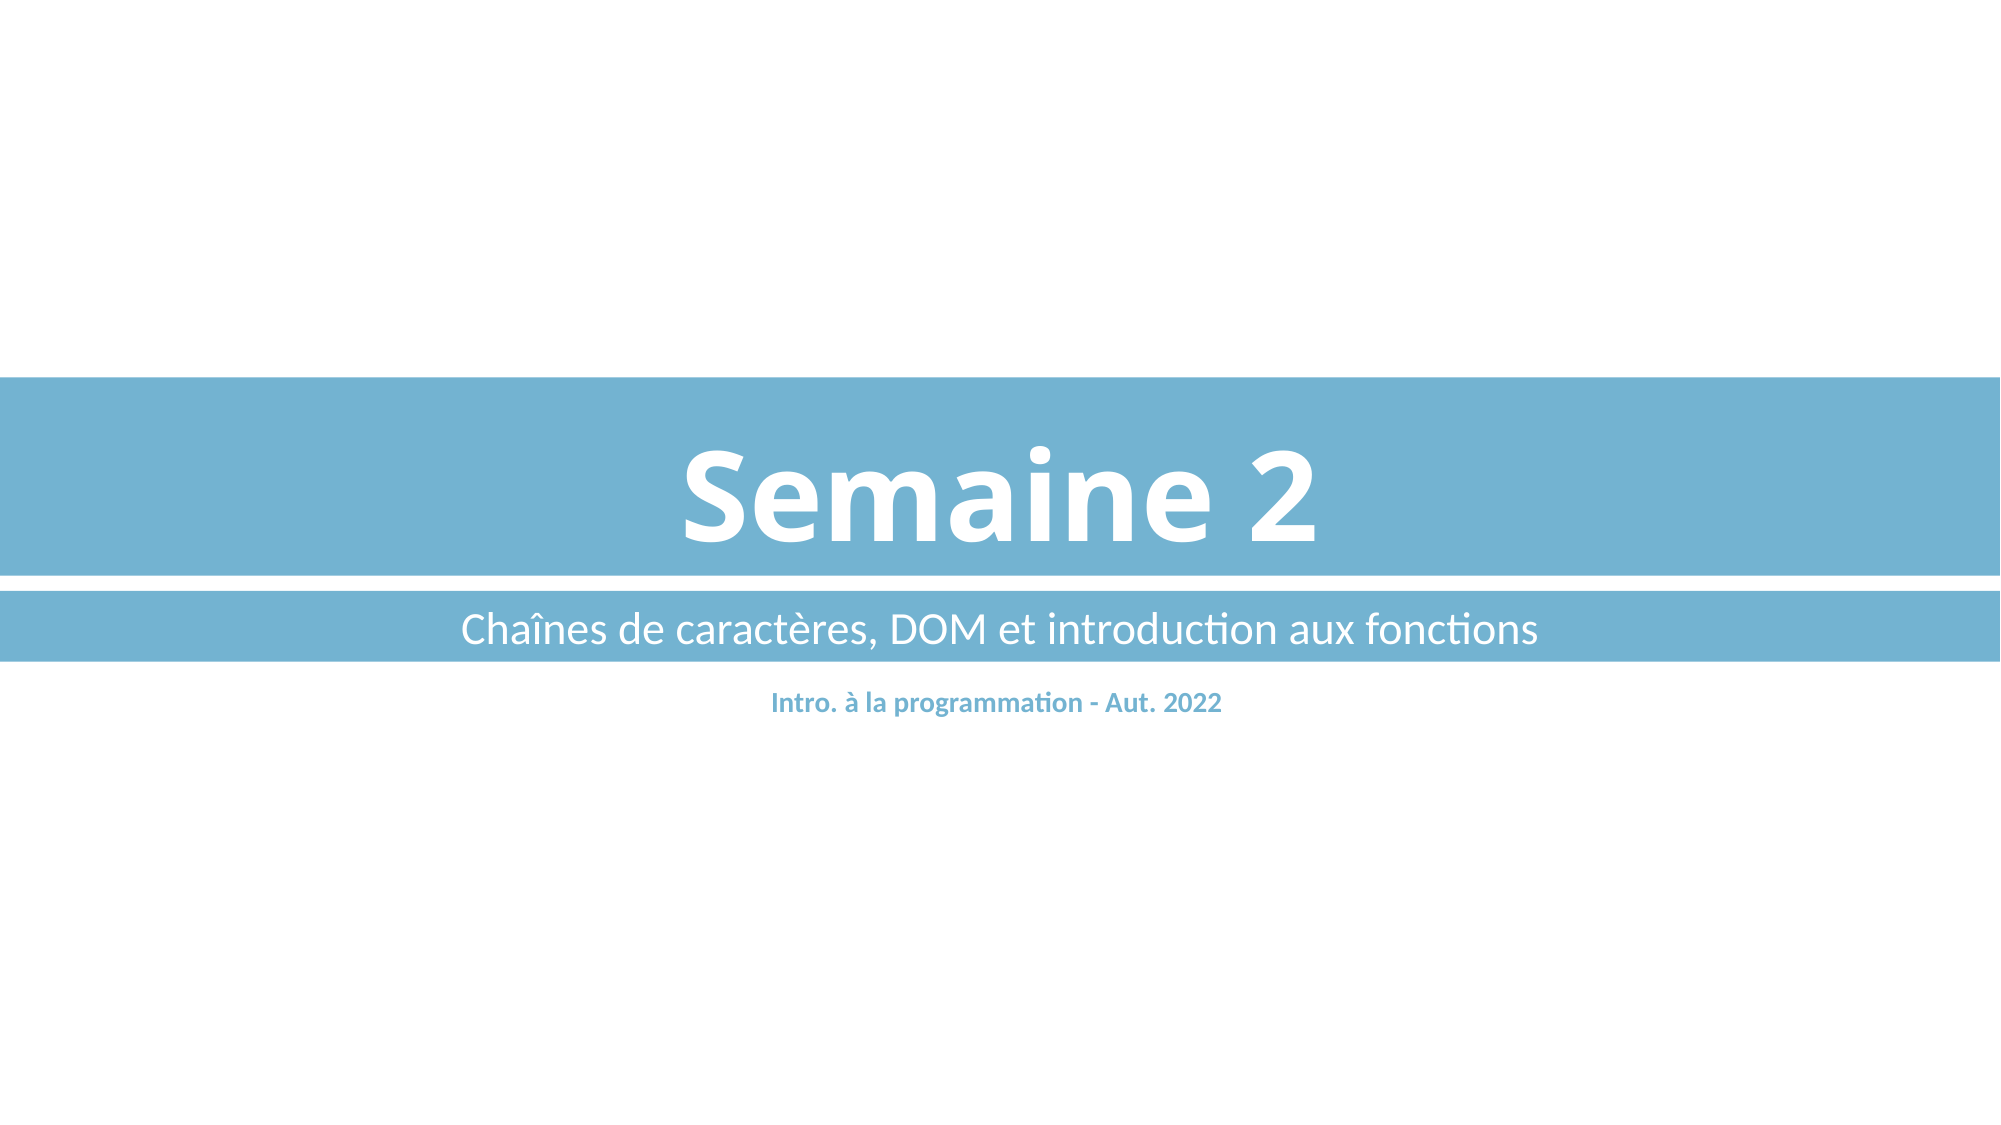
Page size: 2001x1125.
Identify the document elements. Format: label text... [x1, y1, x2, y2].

title Semaine 2 [0, 377, 2000, 576]
subtitle Chaînes de caractères, DOM et introduction aux fonctions [0, 590, 2000, 662]
